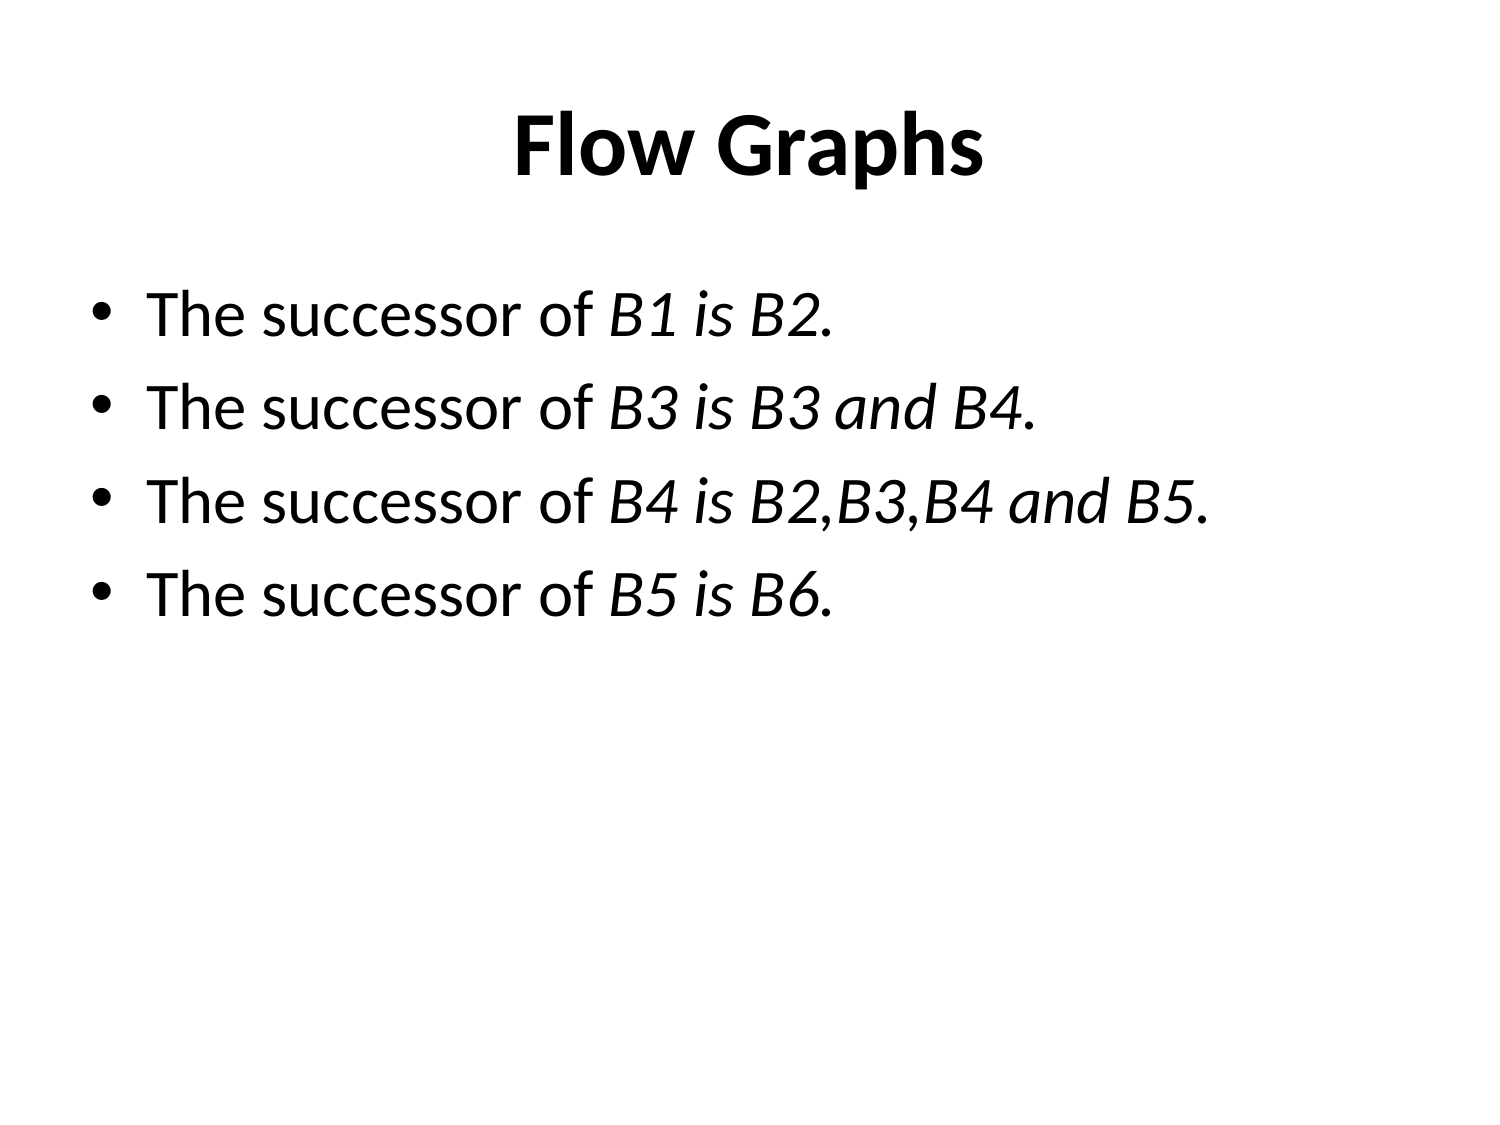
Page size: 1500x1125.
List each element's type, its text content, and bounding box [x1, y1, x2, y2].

list The successor of B1 is B2. The successor of B3 is B3 and B4. The successor of B4 is B2,B3,B4 and B5. The successor of B5 is B6. [75, 262, 1425, 1005]
title Flow Graphs [75, 45, 1425, 233]
